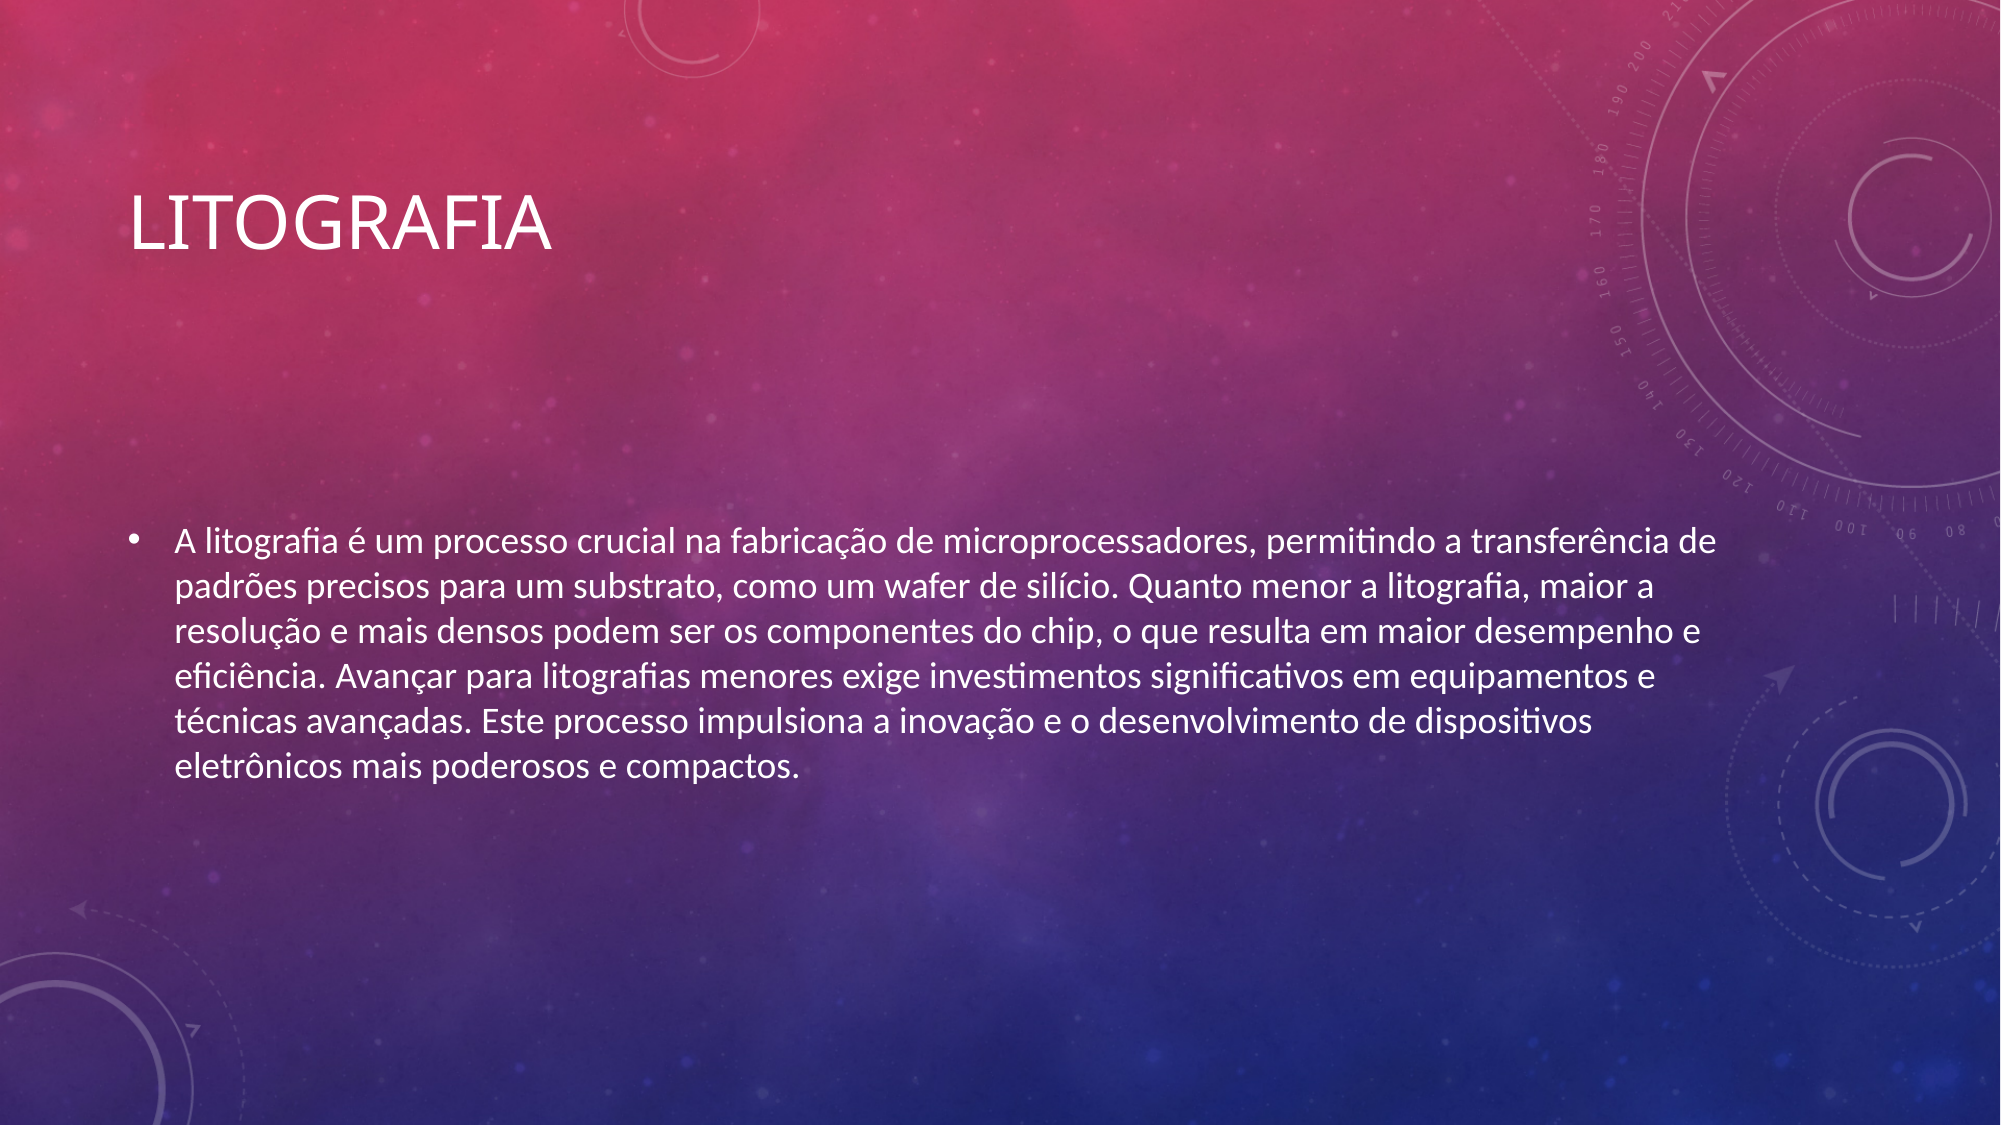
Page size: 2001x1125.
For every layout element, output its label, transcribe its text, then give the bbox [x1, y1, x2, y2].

picture [0, 0, 2001, 1125]
title Litografia [112, 99, 1775, 339]
list A litografia é um processo crucial na fabricação de microprocessadores, permitindo a transferência de padrões precisos para um substrato, como um wafer de silício. Quanto menor a litografia, maior a resolução e mais densos podem ser os componentes do chip, o que resulta em maior desempenho e eficiência. Avançar para litografias menores exige investimentos significativos em equipamentos e técnicas avançadas. Este processo impulsiona a inovação e o desenvolvimento de dispositivos eletrônicos mais poderosos e compactos. [112, 351, 1775, 950]
